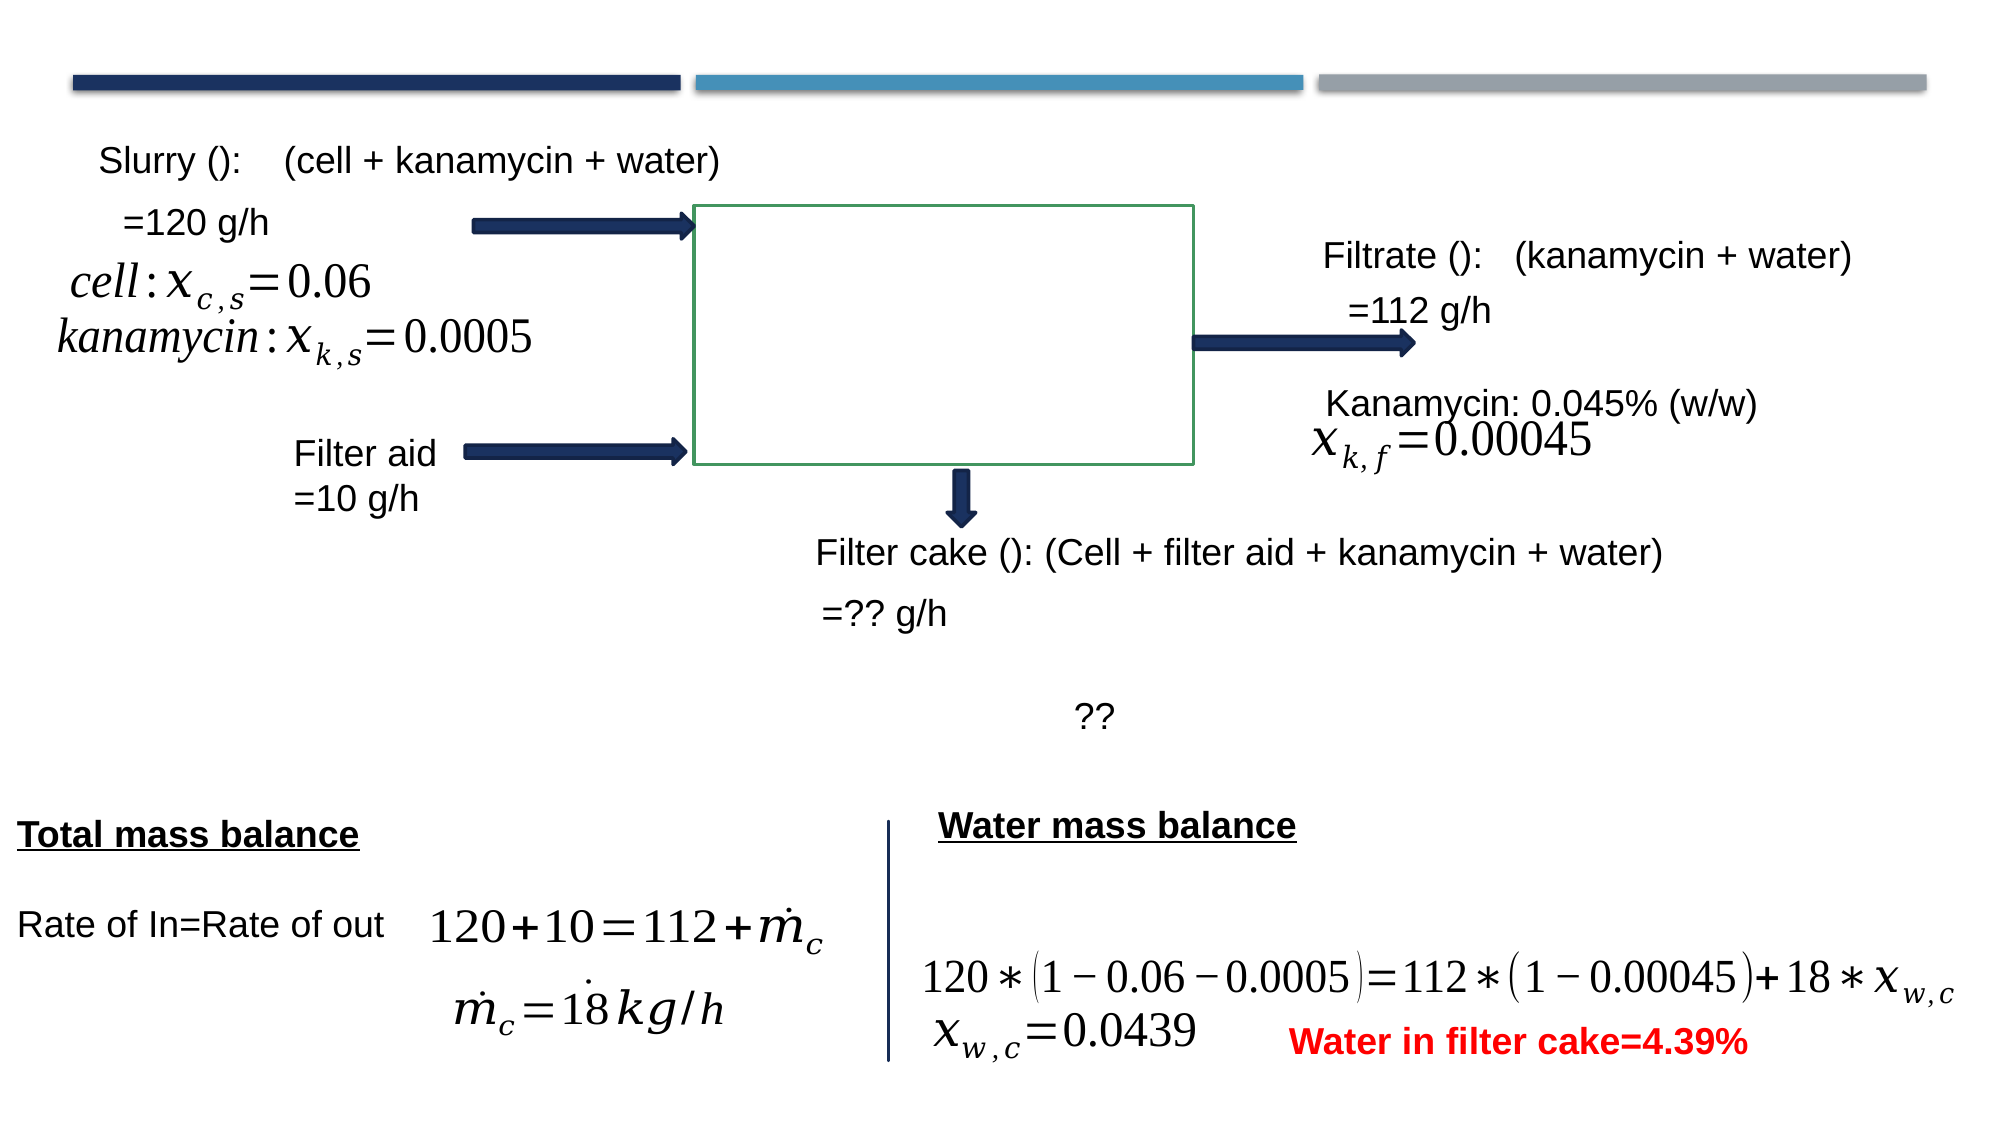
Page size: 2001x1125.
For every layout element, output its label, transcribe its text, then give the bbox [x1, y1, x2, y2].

text_box Water in filter cake=4.39% [1274, 1009, 1764, 1070]
text_box Water mass balance [923, 793, 1312, 854]
text_box [1191, 328, 1416, 358]
text_box [471, 211, 696, 241]
text_box Kanamycin: 0.045% (w/w) [1310, 371, 1774, 432]
text_box [692, 204, 1195, 466]
text_box [463, 437, 688, 467]
text_box Total mass balance Rate of In=Rate of out [2, 802, 410, 997]
text_box [945, 468, 978, 529]
